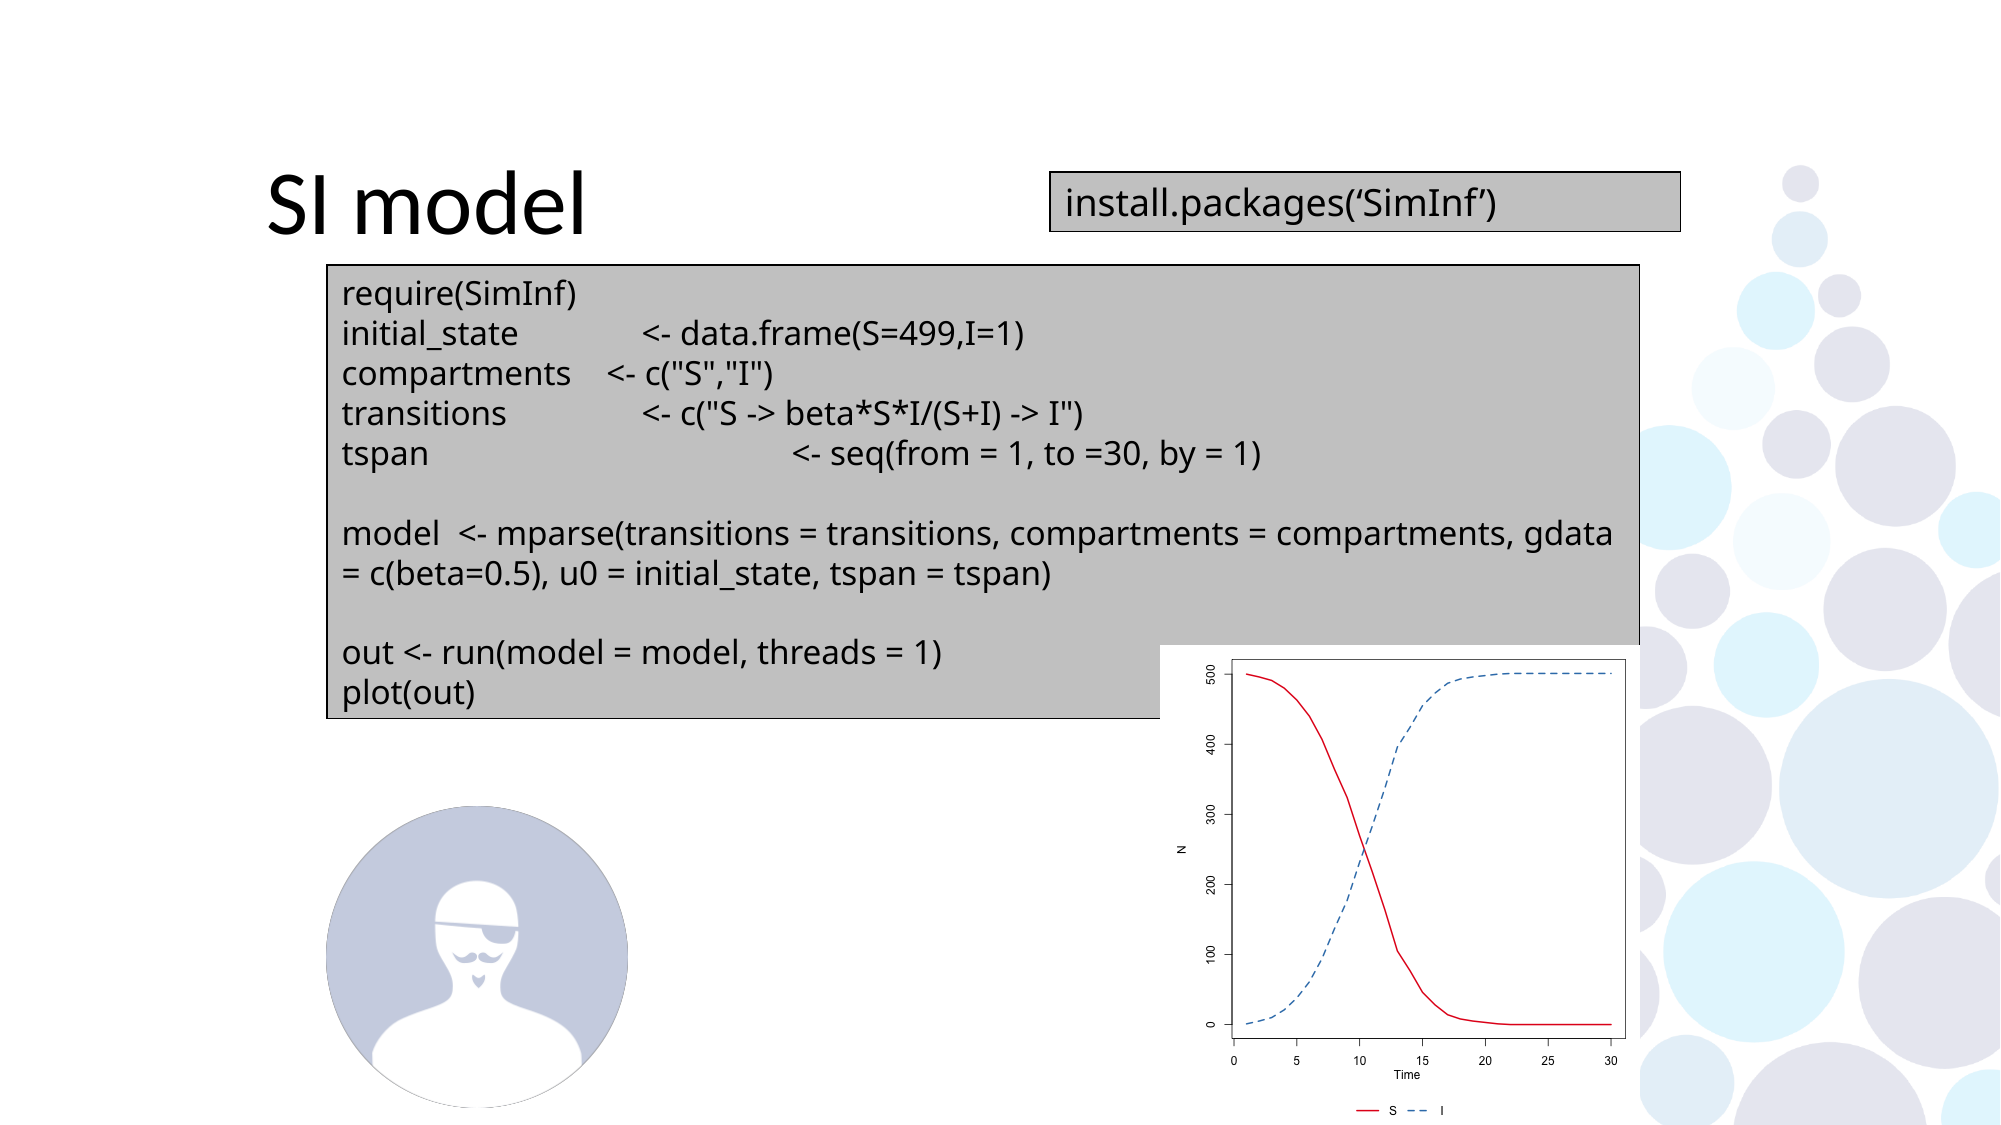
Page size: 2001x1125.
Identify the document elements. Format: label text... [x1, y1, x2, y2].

text_box require(SimInf) initial_state <- data.frame(S=499,I=1) compartments <- c("S","I") transitions <- c("S -> beta*S*I/(S+I) -> I") tspan <- seq(from = 1, to =30, by = 1) model <- mparse(transitions = transitions, compartments = compartments, gdata = c(beta=0.5), u0 = initial_state, tspan = tspan) out <- run(model = model, threads = 1) plot(out) [326, 264, 1640, 719]
text_box install.packages(‘SimInf’) [1049, 171, 1681, 232]
picture [0, 0, 2001, 1125]
text_box SI model [251, 118, 1751, 203]
